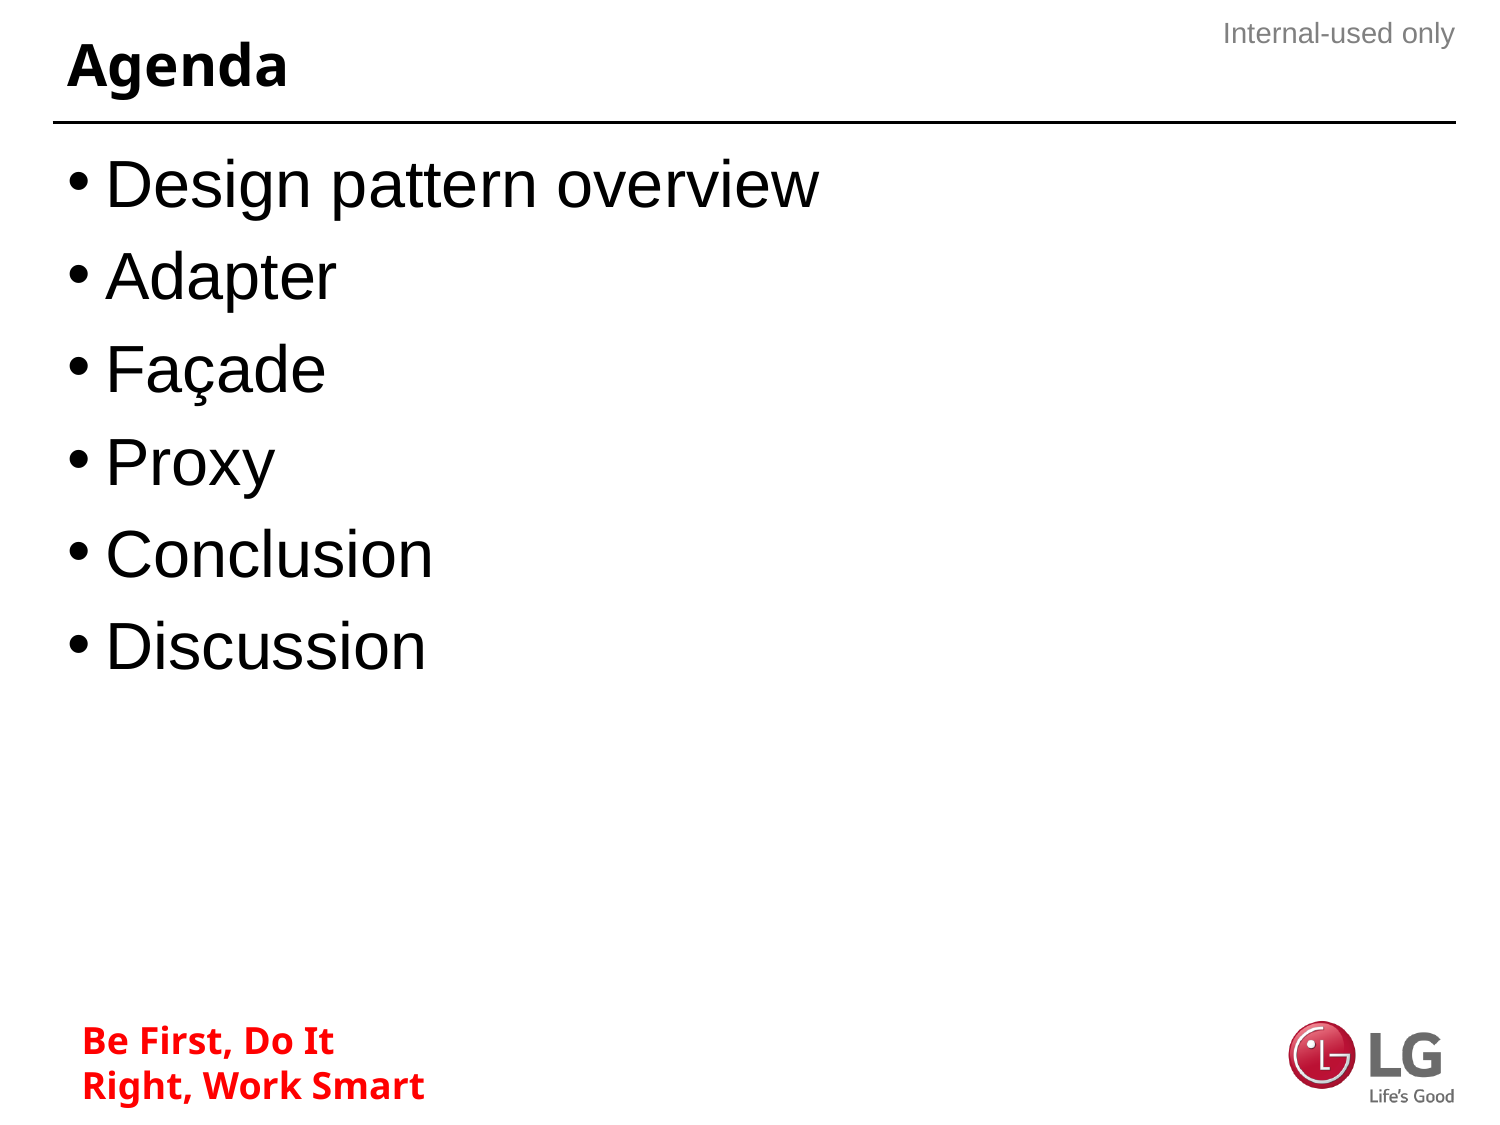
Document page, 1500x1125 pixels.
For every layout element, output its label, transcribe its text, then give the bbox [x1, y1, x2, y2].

picture [1285, 1002, 1456, 1123]
list Design pattern overview Adapter Façade Proxy Conclusion Discussion [52, 133, 1456, 1002]
title Agenda [52, 12, 1456, 123]
